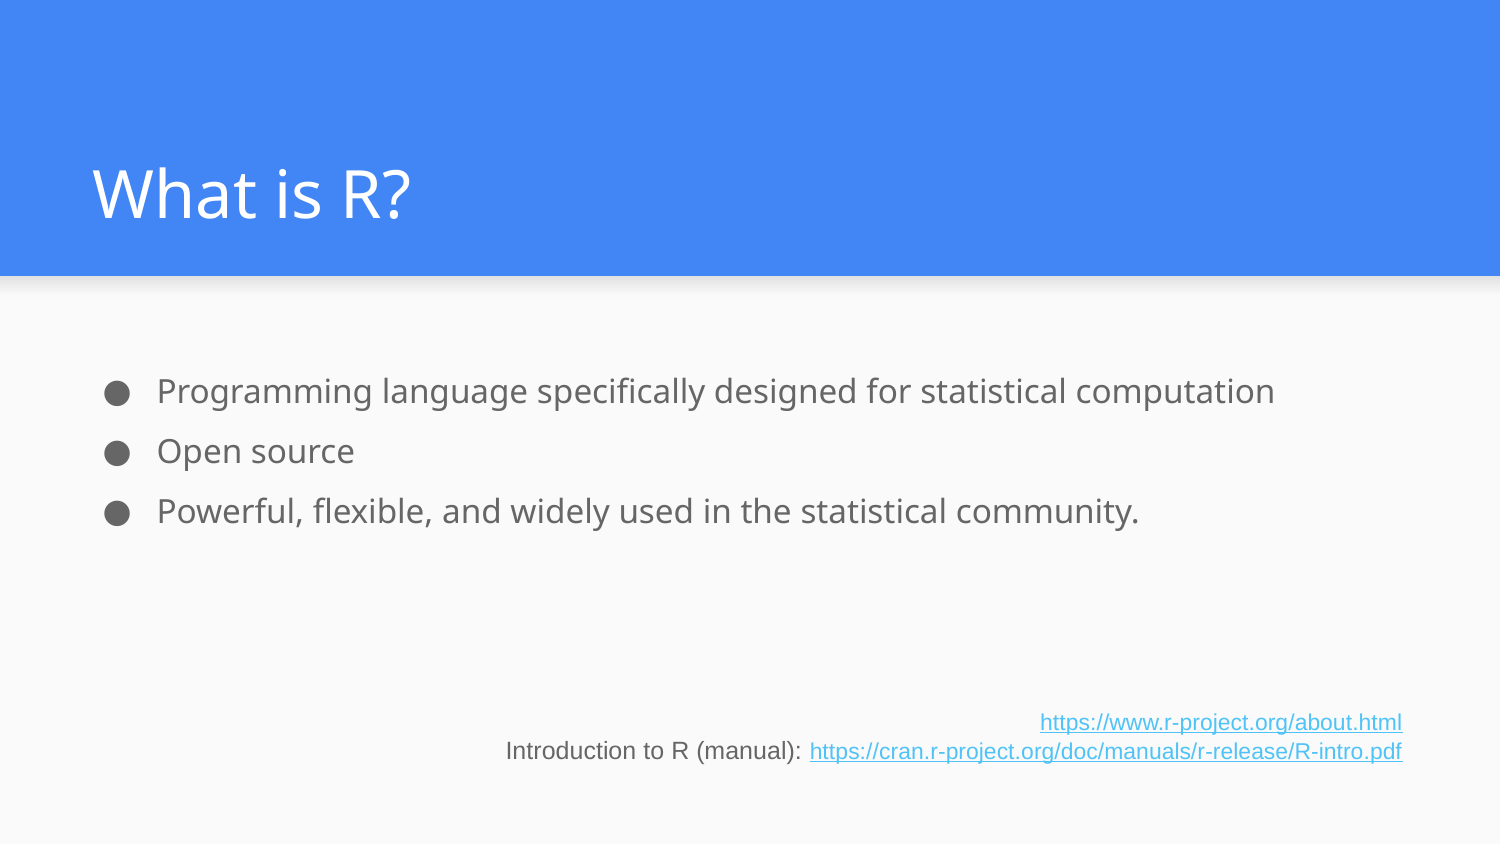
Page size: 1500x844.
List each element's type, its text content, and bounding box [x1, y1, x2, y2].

text_box Programming language specifically designed for statistical computation Open source Powerful, flexible, and widely used in the statistical community. [66, 335, 1406, 779]
title What is R? [77, 121, 1427, 248]
text_box https://www.r-project.org/about.html Introduction to R (manual): https://cran.r-project.org/doc/manuals/r-release/R-intro.pdf [409, 692, 1418, 779]
